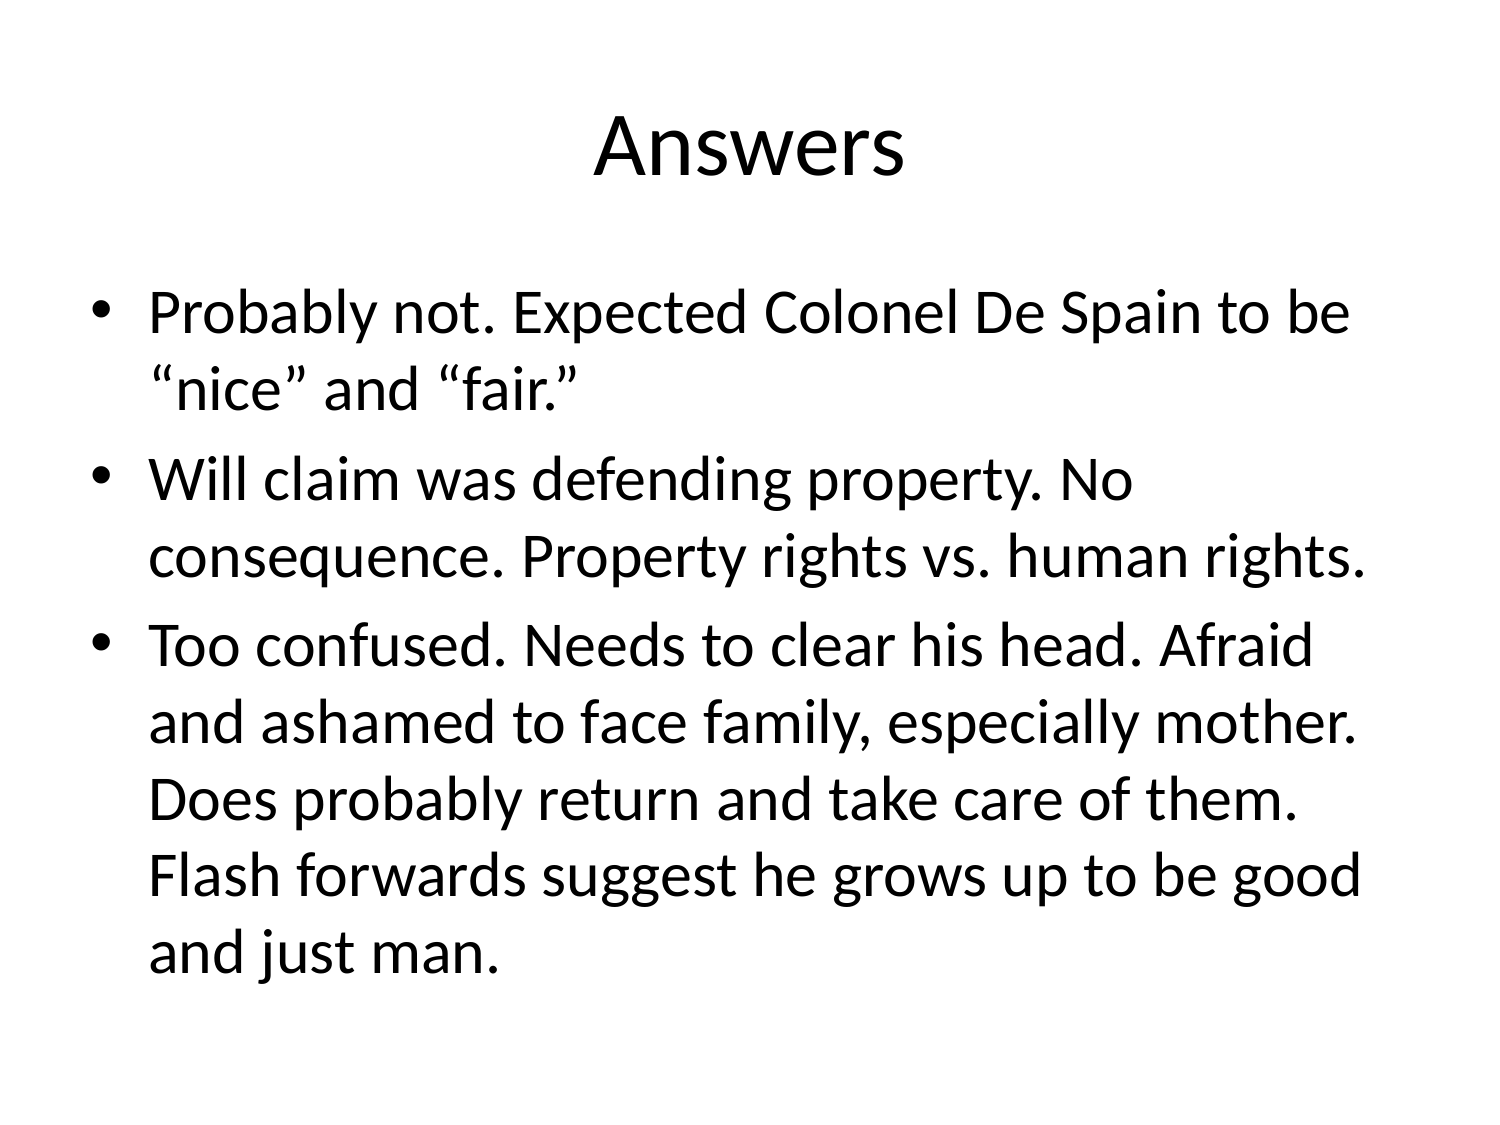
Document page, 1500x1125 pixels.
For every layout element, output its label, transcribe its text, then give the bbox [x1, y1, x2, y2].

list Probably not. Expected Colonel De Spain to be “nice” and “fair.” Will claim was defending property. No consequence. Property rights vs. human rights. Too confused. Needs to clear his head. Afraid and ashamed to face family, especially mother. Does probably return and take care of them. Flash forwards suggest he grows up to be good and just man. [75, 262, 1425, 1005]
title Answers [75, 45, 1425, 233]
